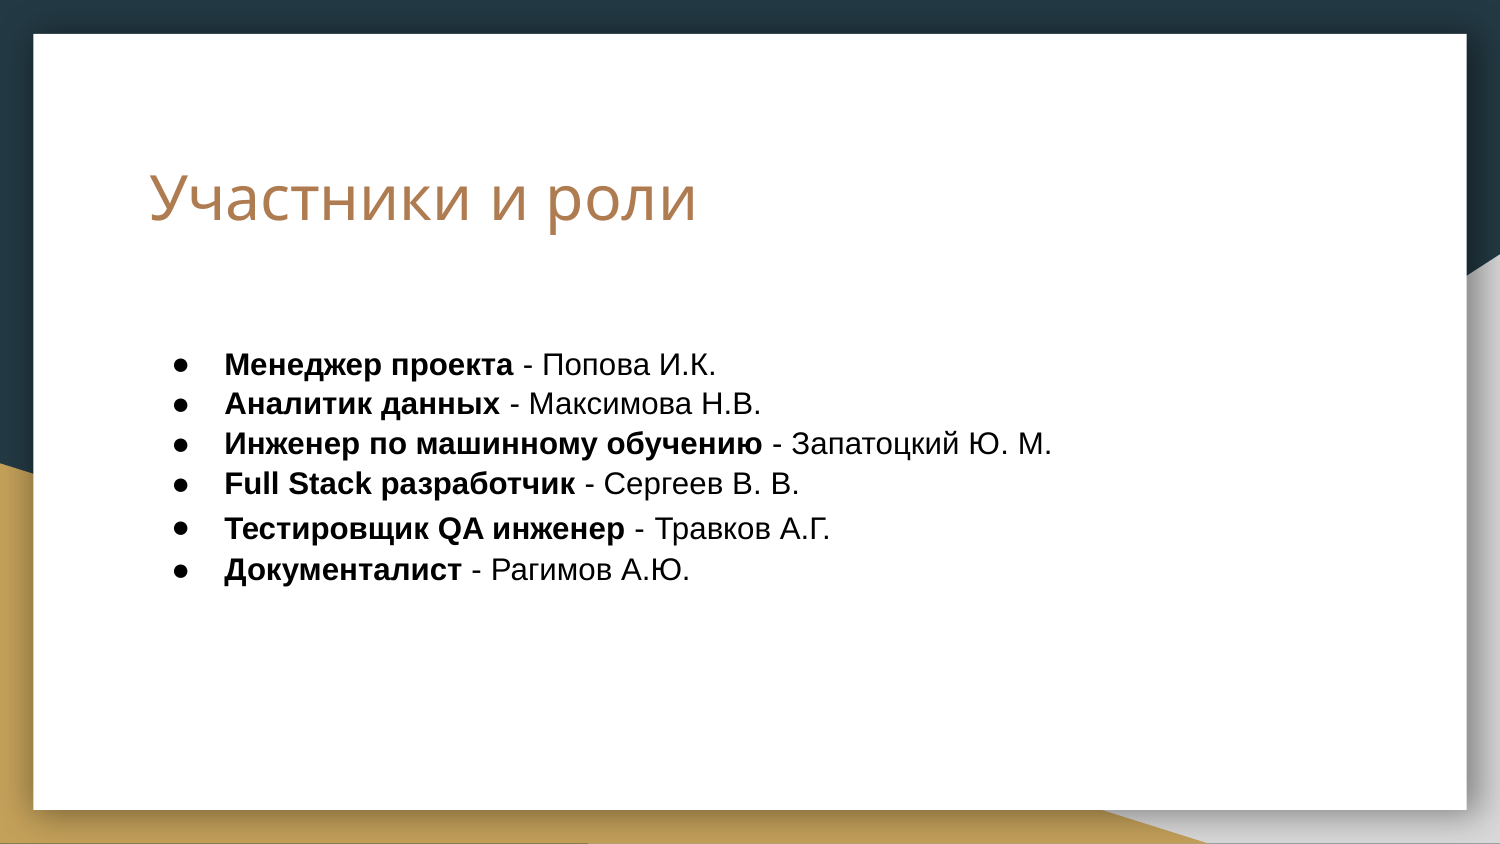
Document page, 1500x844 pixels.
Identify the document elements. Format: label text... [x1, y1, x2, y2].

title Участники и роли [134, 138, 1366, 296]
list Менеджер проекта - Попова И.К. Аналитик данных - Максимова Н.В. Инженер по машинному обучению - Запатоцкий Ю. М. Full Stack разработчик - Сергеев В. В. Тестировщик QA инженер - Травков А.Г. Документалист - Рагимов А.Ю. [134, 326, 1366, 729]
